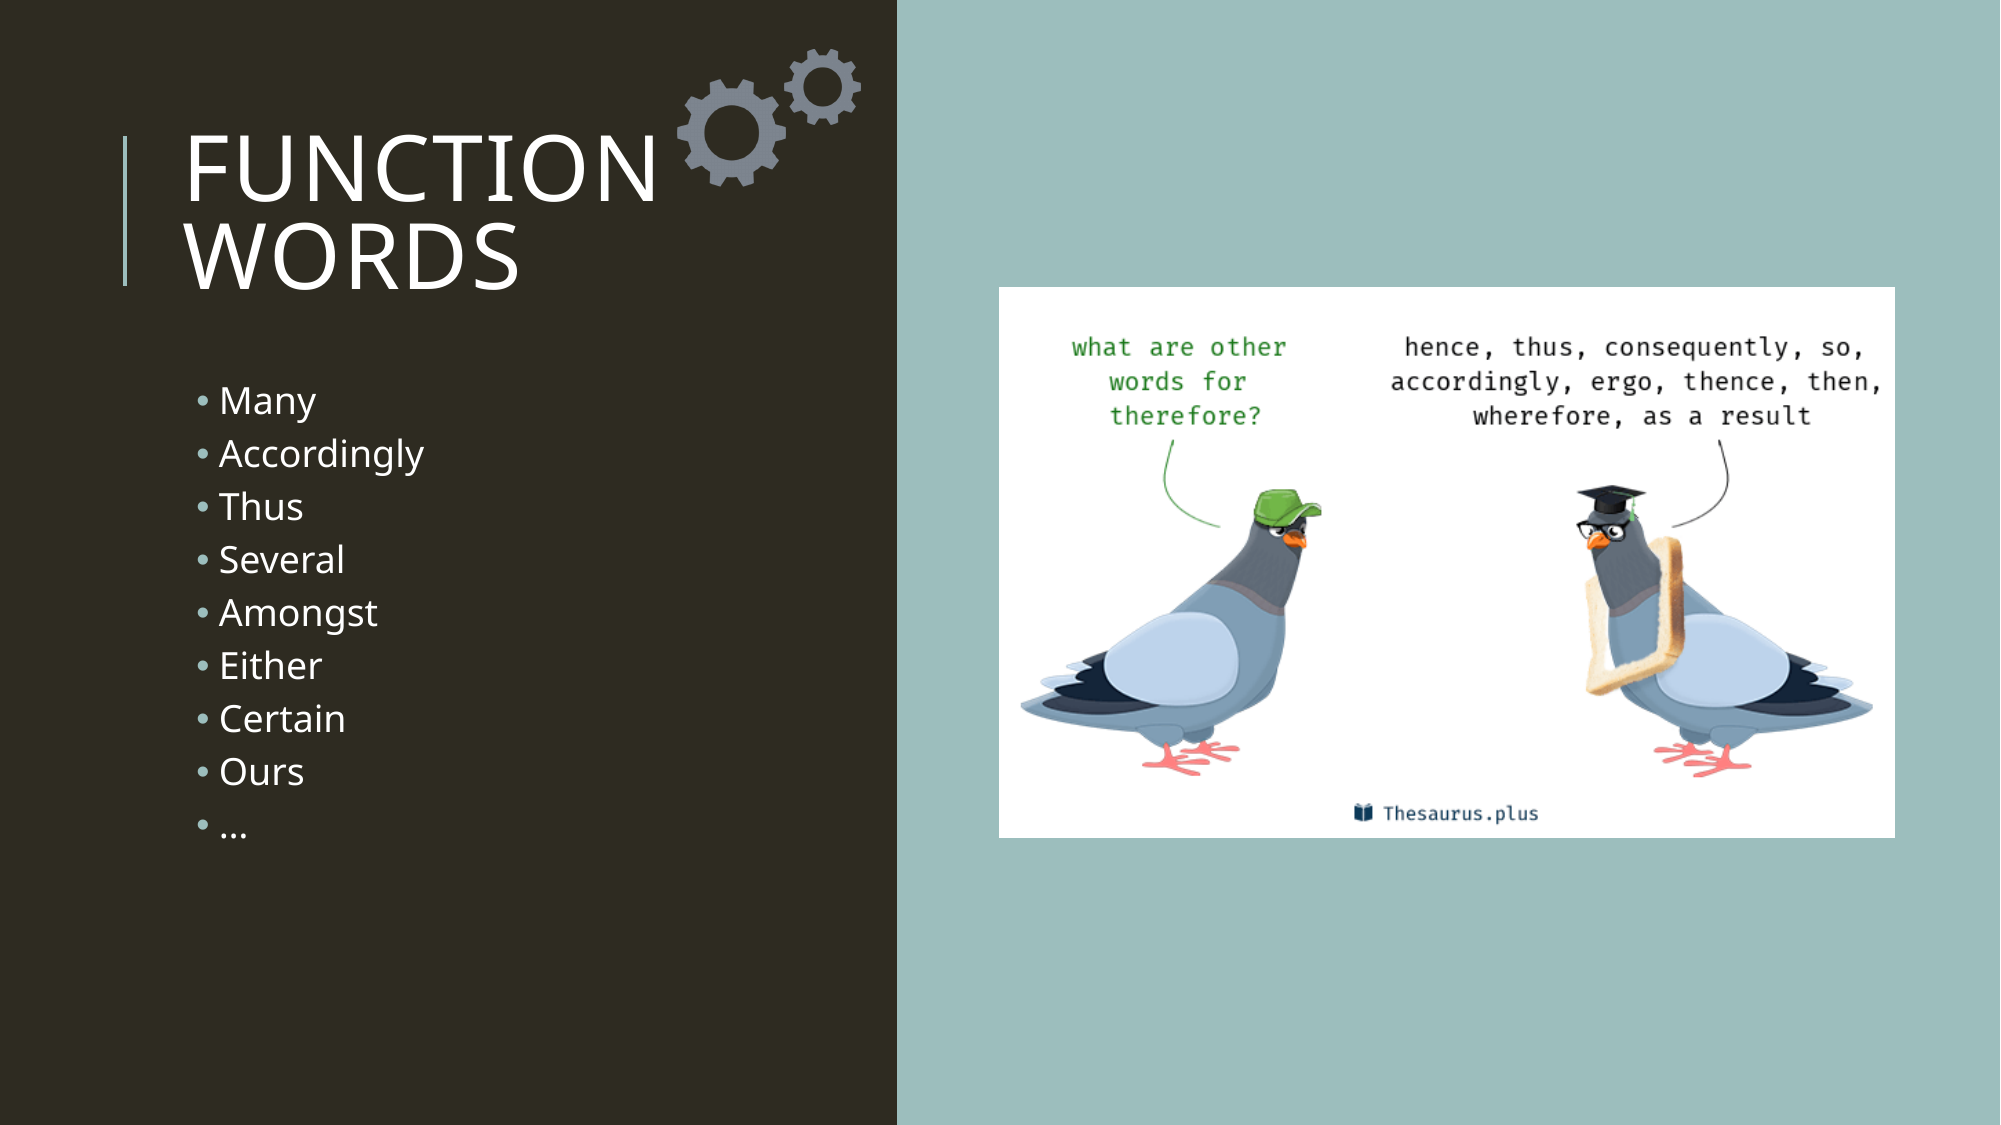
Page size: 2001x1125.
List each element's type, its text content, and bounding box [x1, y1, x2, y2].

title Function words [168, 96, 788, 342]
text_box [0, 0, 898, 1125]
list Many Accordingly Thus Several Amongst Either Certain Ours … [168, 375, 790, 1020]
picture [677, 48, 861, 188]
picture [999, 286, 1896, 839]
